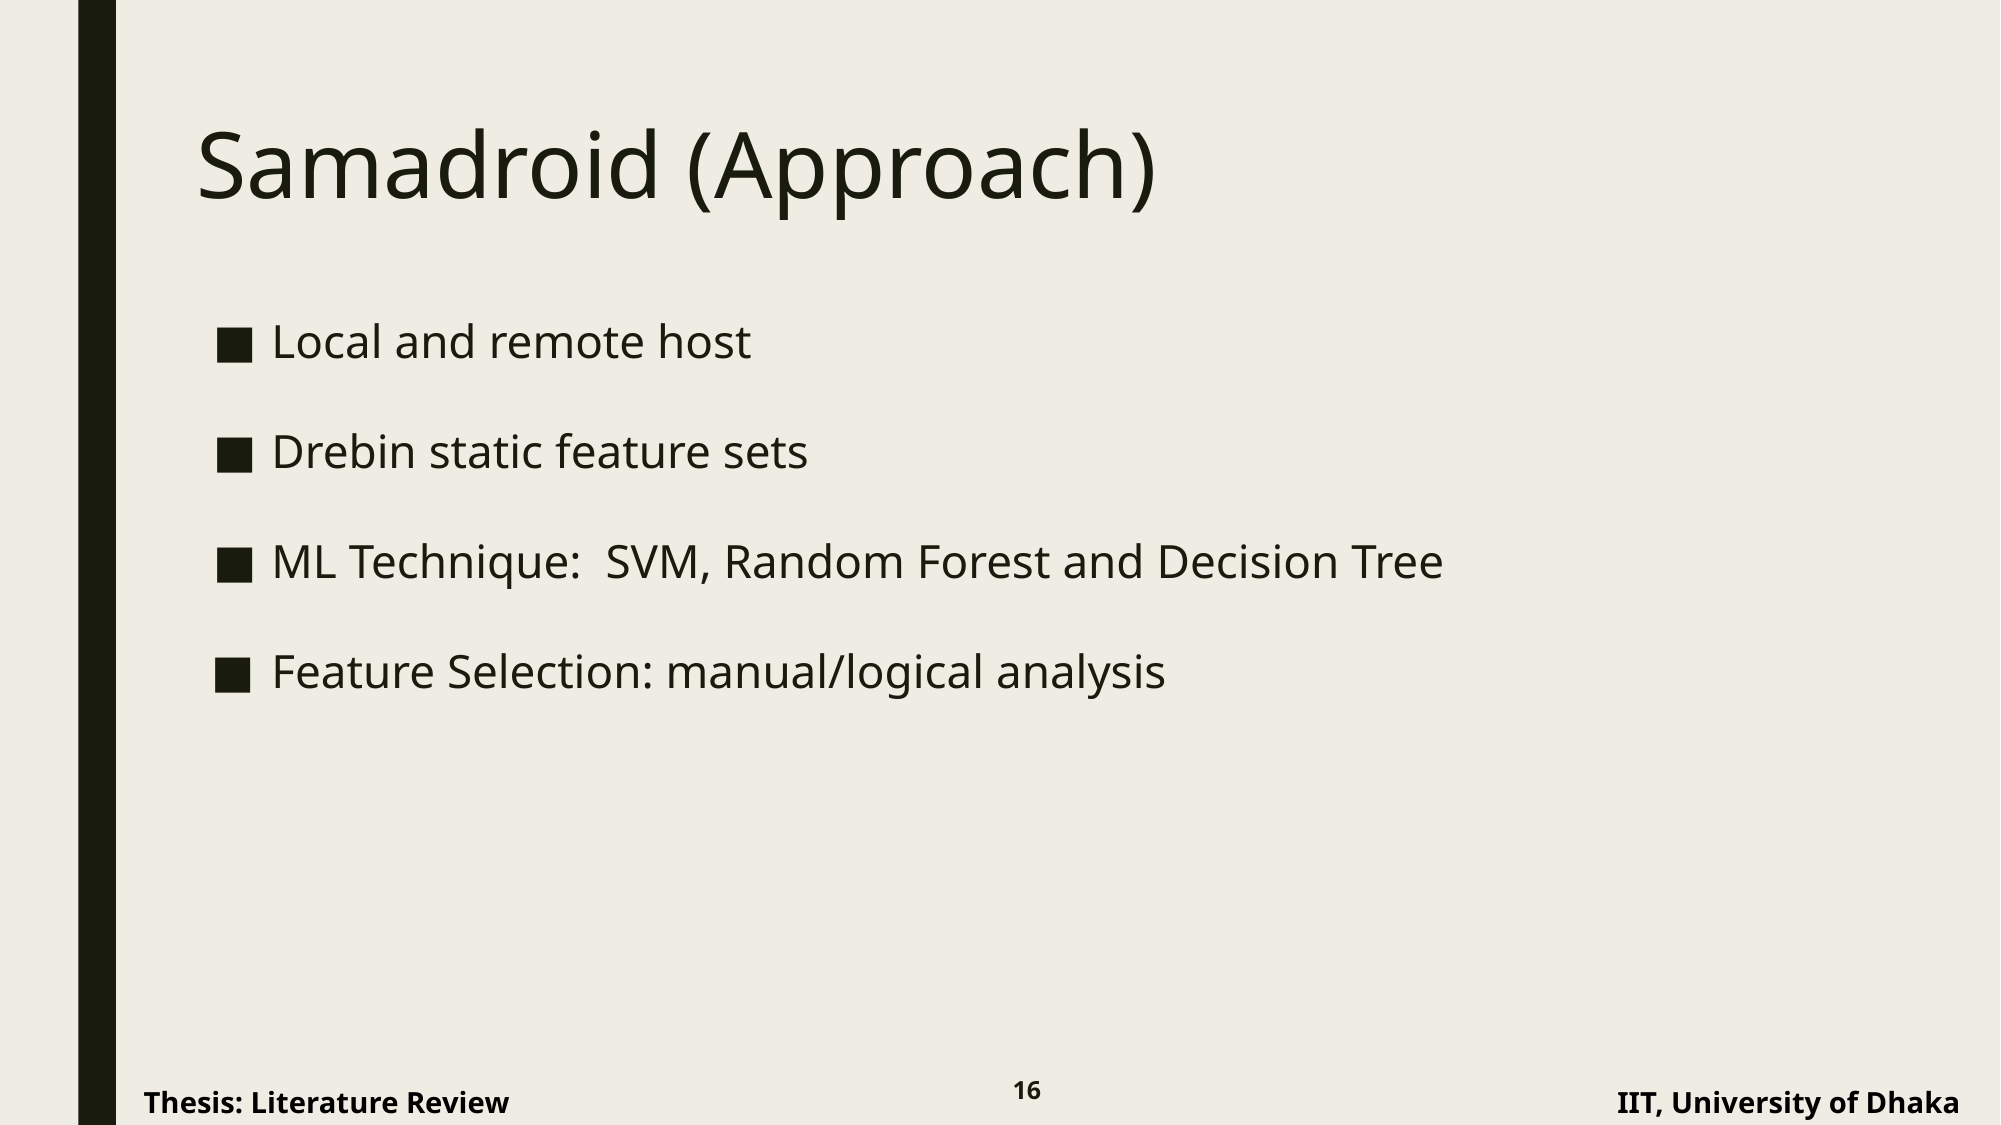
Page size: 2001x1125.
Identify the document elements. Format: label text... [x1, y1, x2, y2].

slide_number 16 [987, 1058, 1057, 1125]
title Samadroid (Approach) [181, 112, 1924, 231]
list Local and remote host Drebin static feature sets ML Technique: SVM, Random Forest and Decision Tree Feature Selection: manual/logical analysis [181, 250, 1924, 1010]
